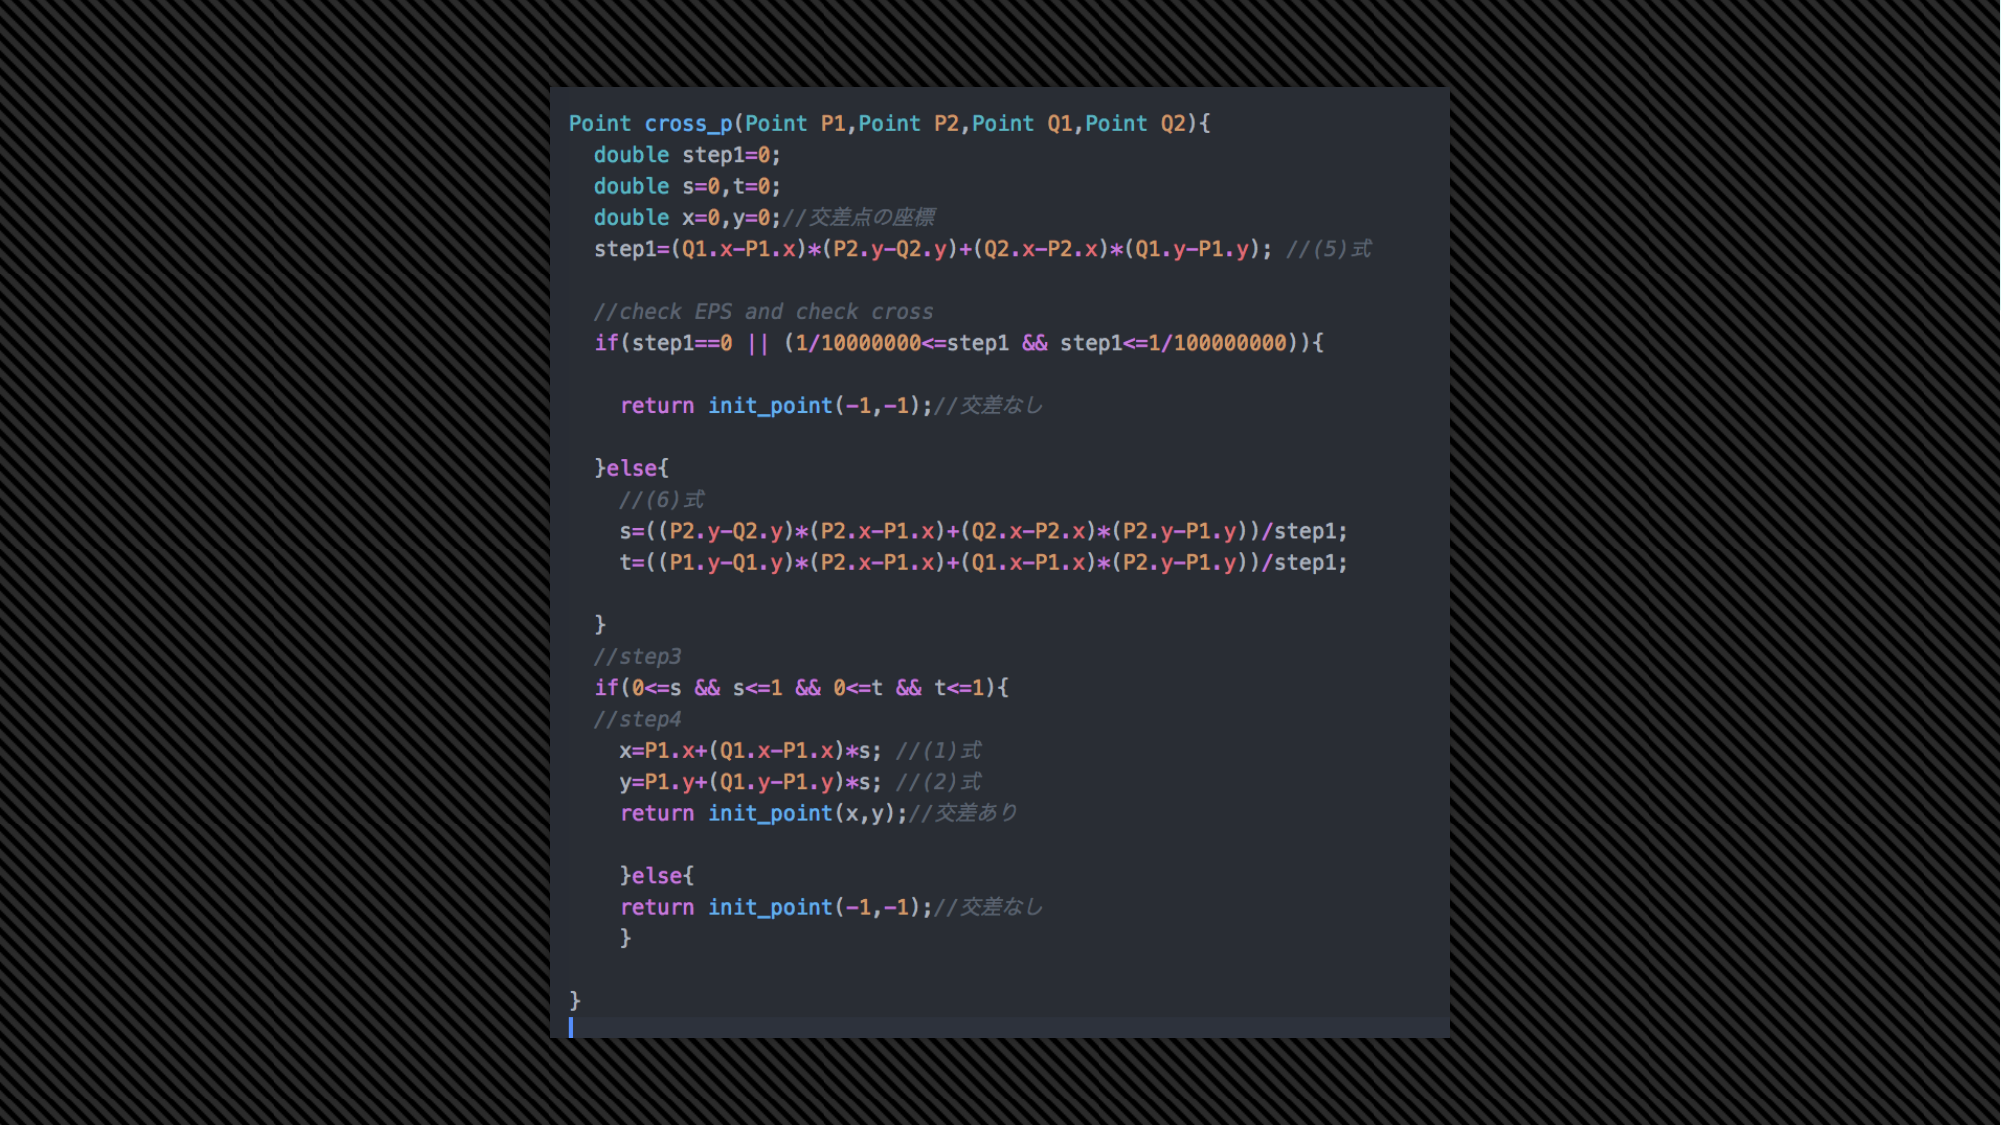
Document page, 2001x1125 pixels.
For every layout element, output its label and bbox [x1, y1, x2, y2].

text_box [0, 0, 2000, 1125]
list [550, 86, 1450, 1039]
